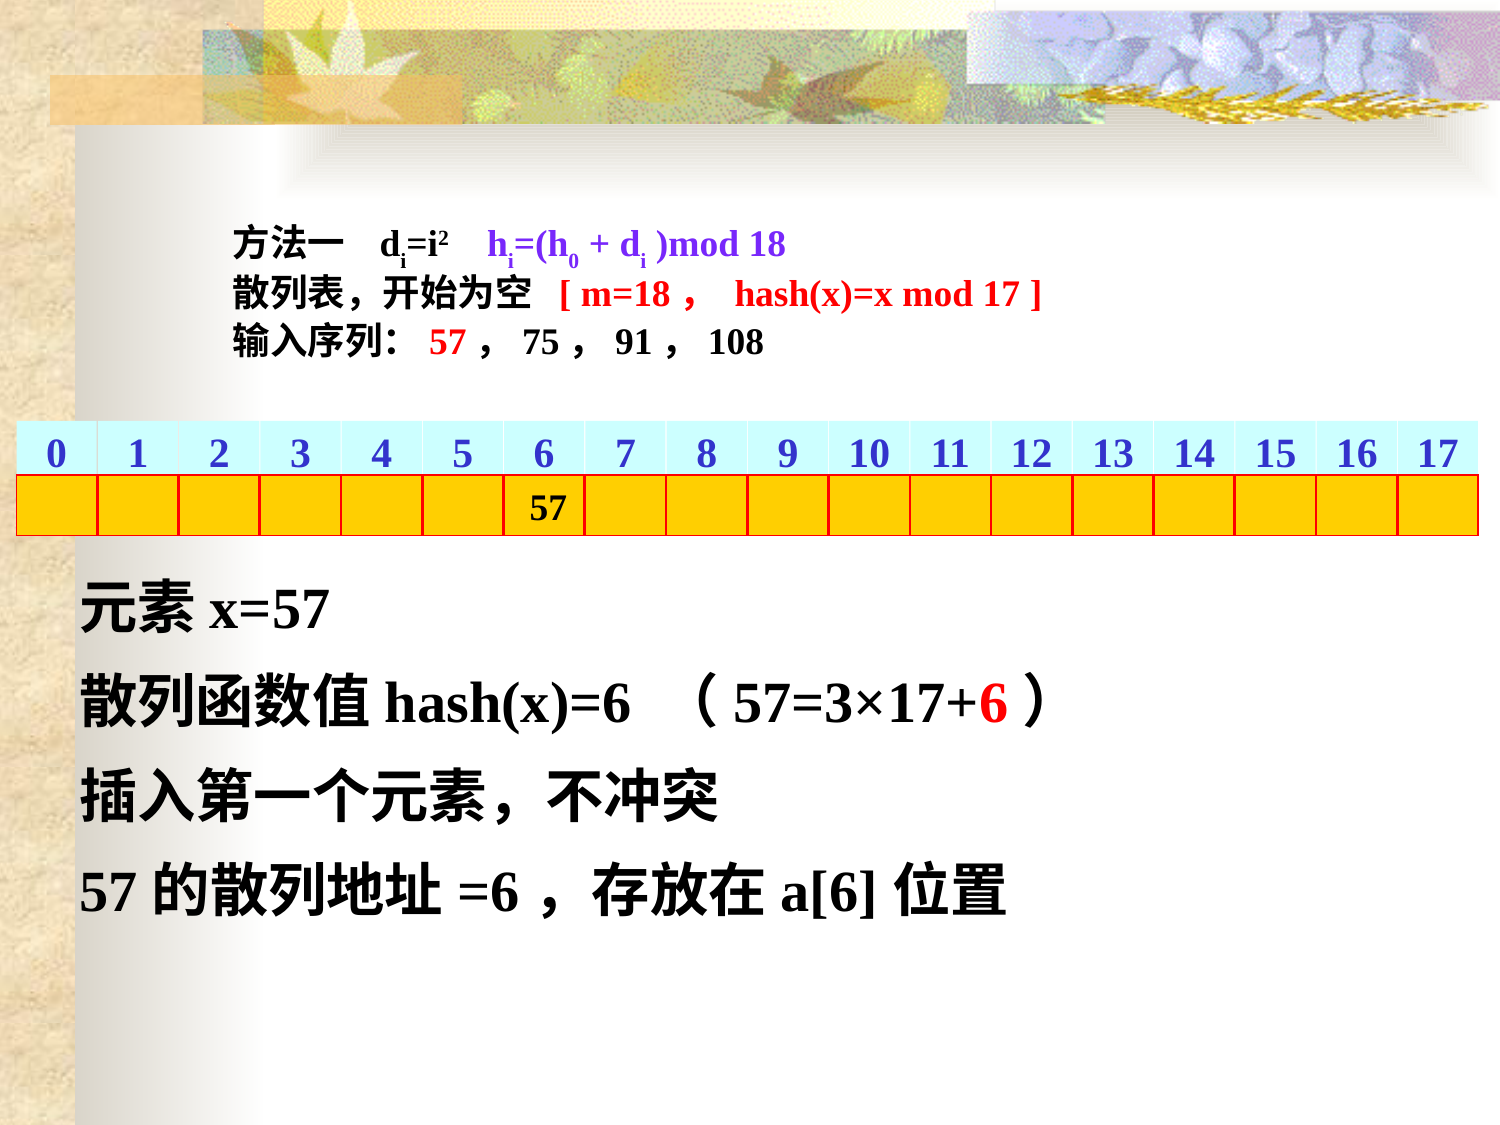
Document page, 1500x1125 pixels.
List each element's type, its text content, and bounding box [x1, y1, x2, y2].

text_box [16, 420, 1479, 536]
text_box 元素x=57 [64, 562, 723, 648]
text_box 散列函数值hash(x)=6 （57=3×17+6） [64, 656, 1175, 742]
text_box 插入第一个元素，不冲突 [64, 751, 1084, 836]
picture [0, 0, 1500, 1125]
text_box 57的散列地址=6，存放在a[6]位置 [64, 845, 1163, 931]
text_box 方法一 di=i2 hi=(h0 + di )mod 18 散列表，开始为空 [ m=18， hash(x)=x mod 17 ] 输入序列：57，75，91，108 [217, 211, 1389, 416]
